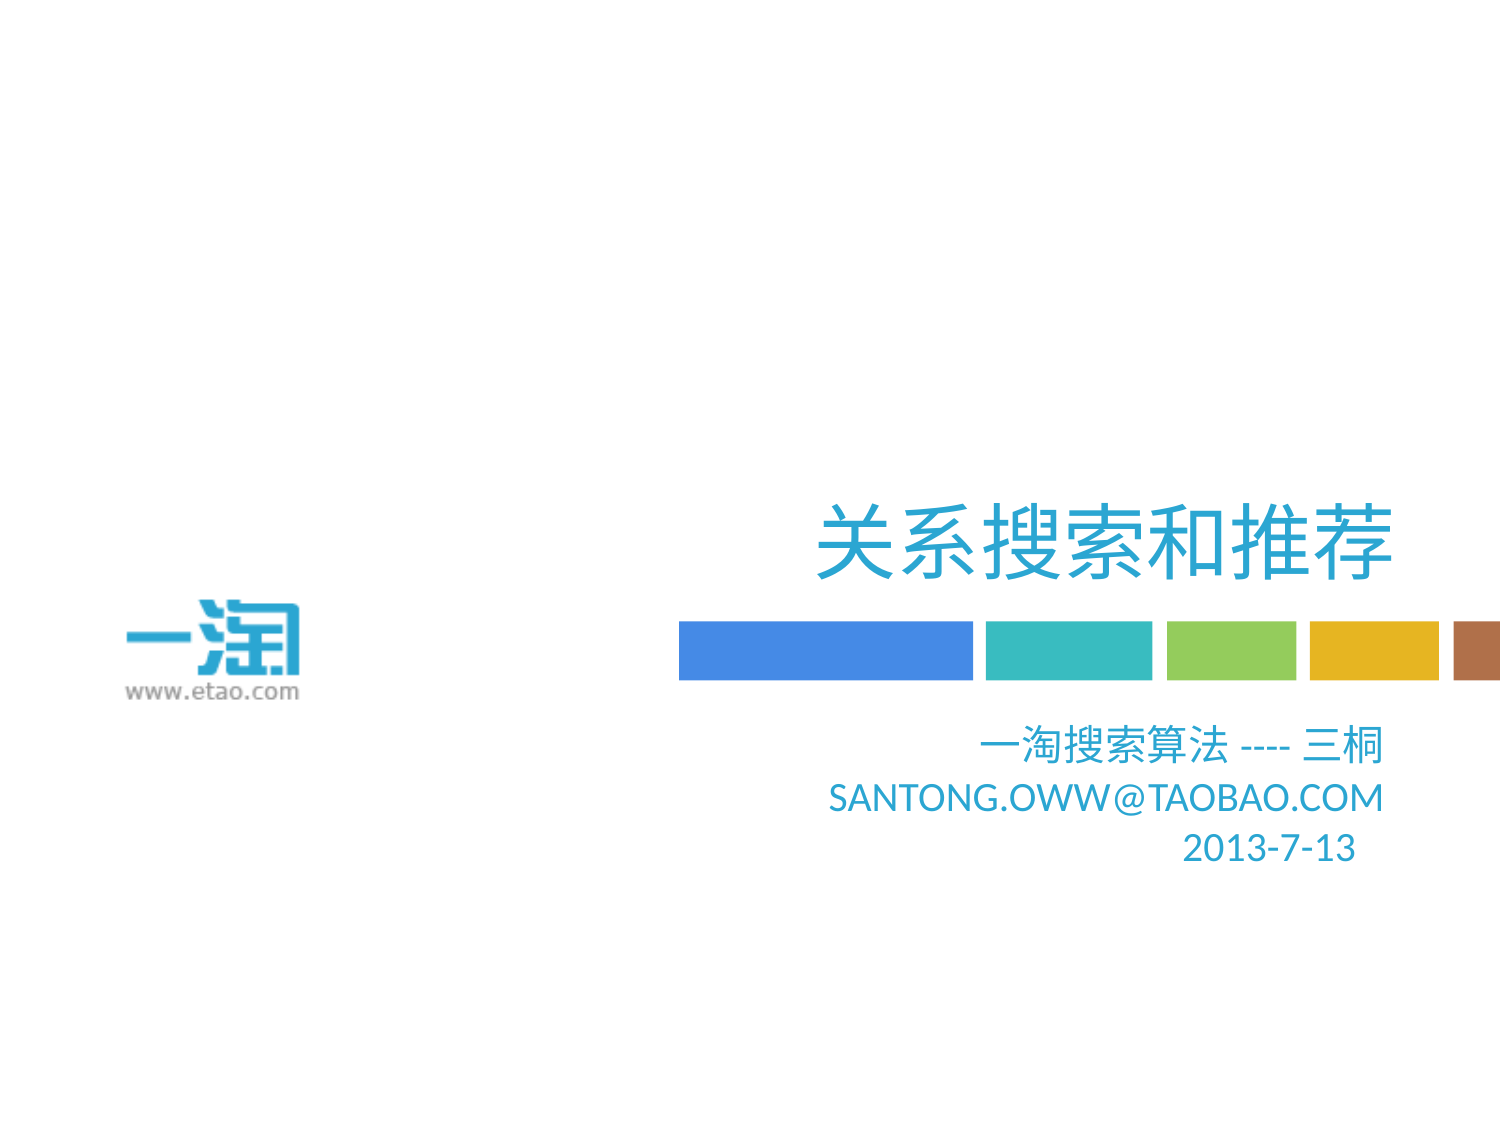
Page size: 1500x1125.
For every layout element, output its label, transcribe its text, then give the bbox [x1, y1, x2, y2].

title 一淘搜索算法----三桐 santong.oww@taobao.com 2013-7-13 [649, 711, 1400, 936]
list 关系搜索和推荐 [543, 351, 1412, 598]
picture [88, 570, 337, 732]
